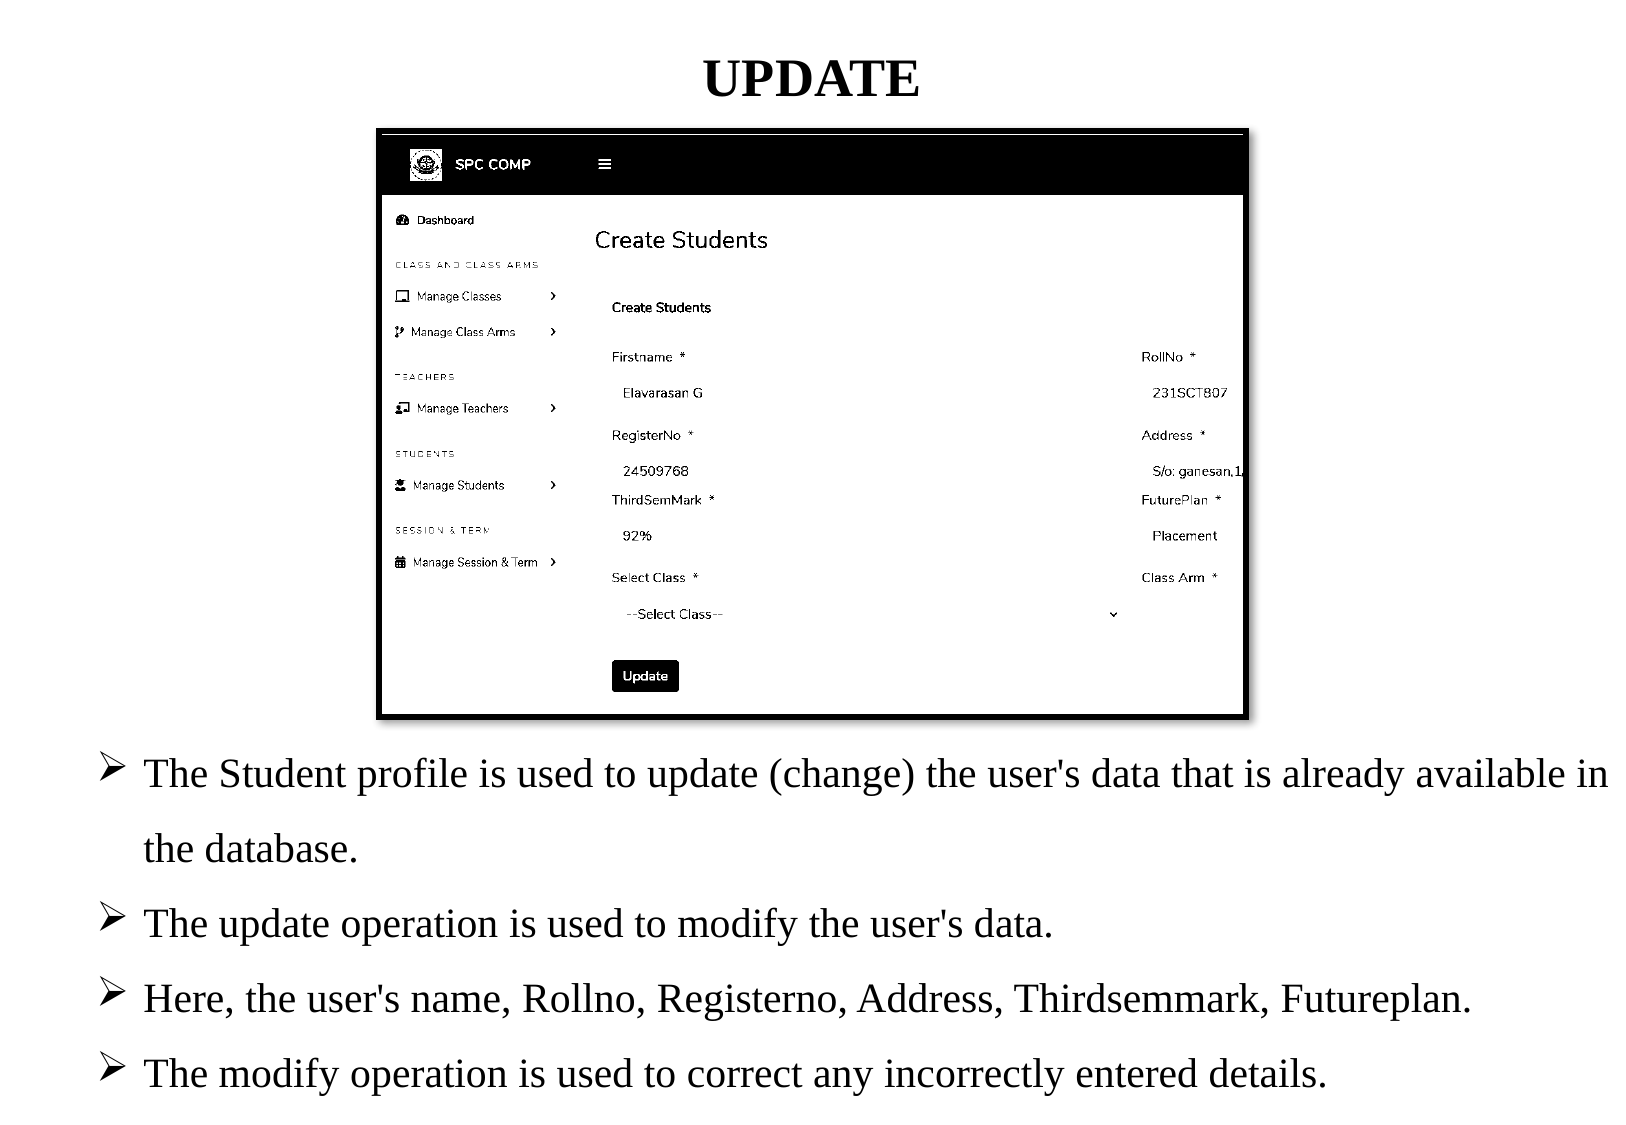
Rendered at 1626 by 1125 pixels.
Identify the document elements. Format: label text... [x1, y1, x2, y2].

text_box UPDATE [27, 35, 1598, 116]
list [381, 133, 1244, 714]
text_box The Student profile is used to update (change) the user's data that is already available in the database. The update operation is used to modify the user's data. Here, the user's name, Rollno, Registerno, Address, Thirdsemmark, Futureplan. The modify operation is used to correct any incorrectly entered details. [81, 713, 1625, 1125]
